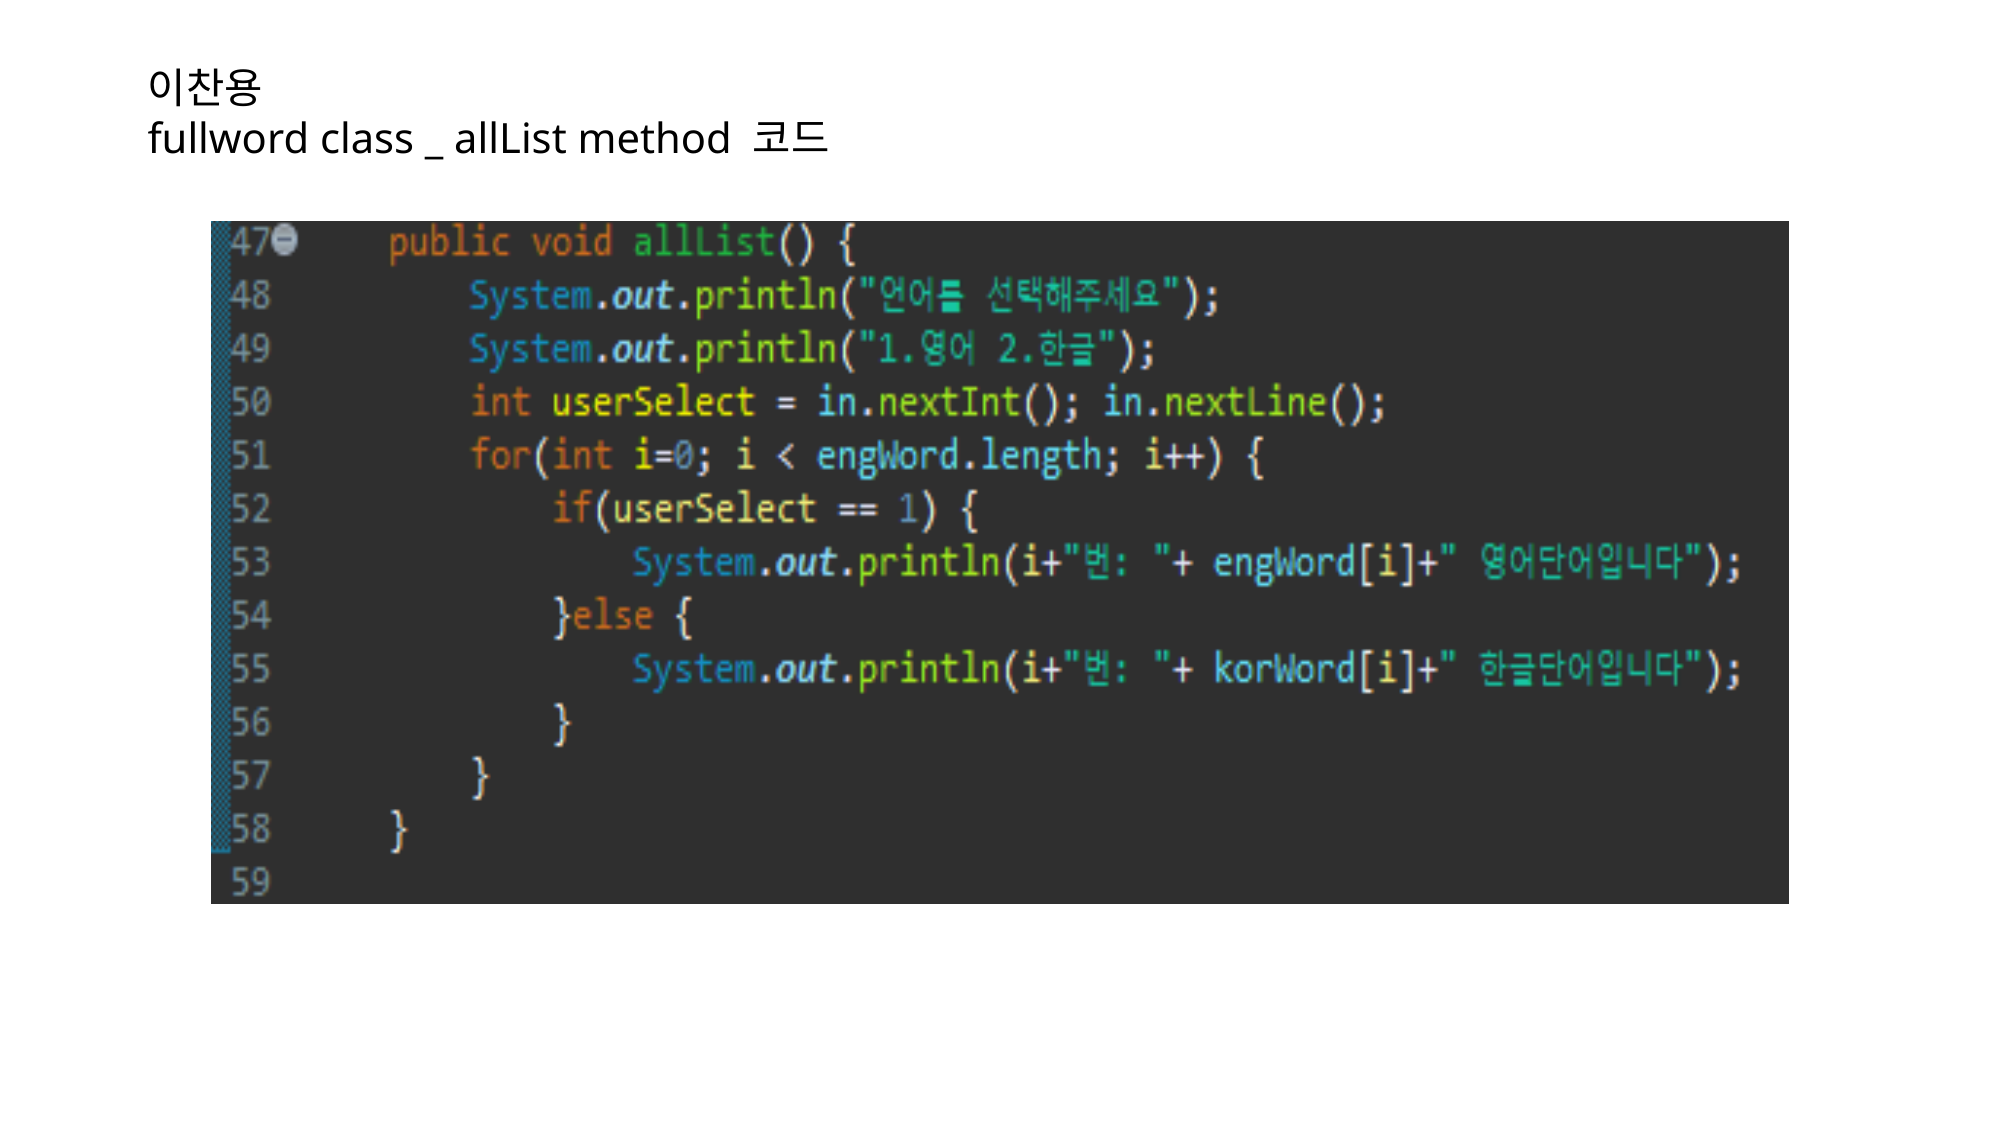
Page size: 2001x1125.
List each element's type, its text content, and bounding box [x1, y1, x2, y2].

text_box 이찬용 fullword class _ allList method 코드 [132, 54, 856, 169]
picture [211, 221, 1789, 904]
